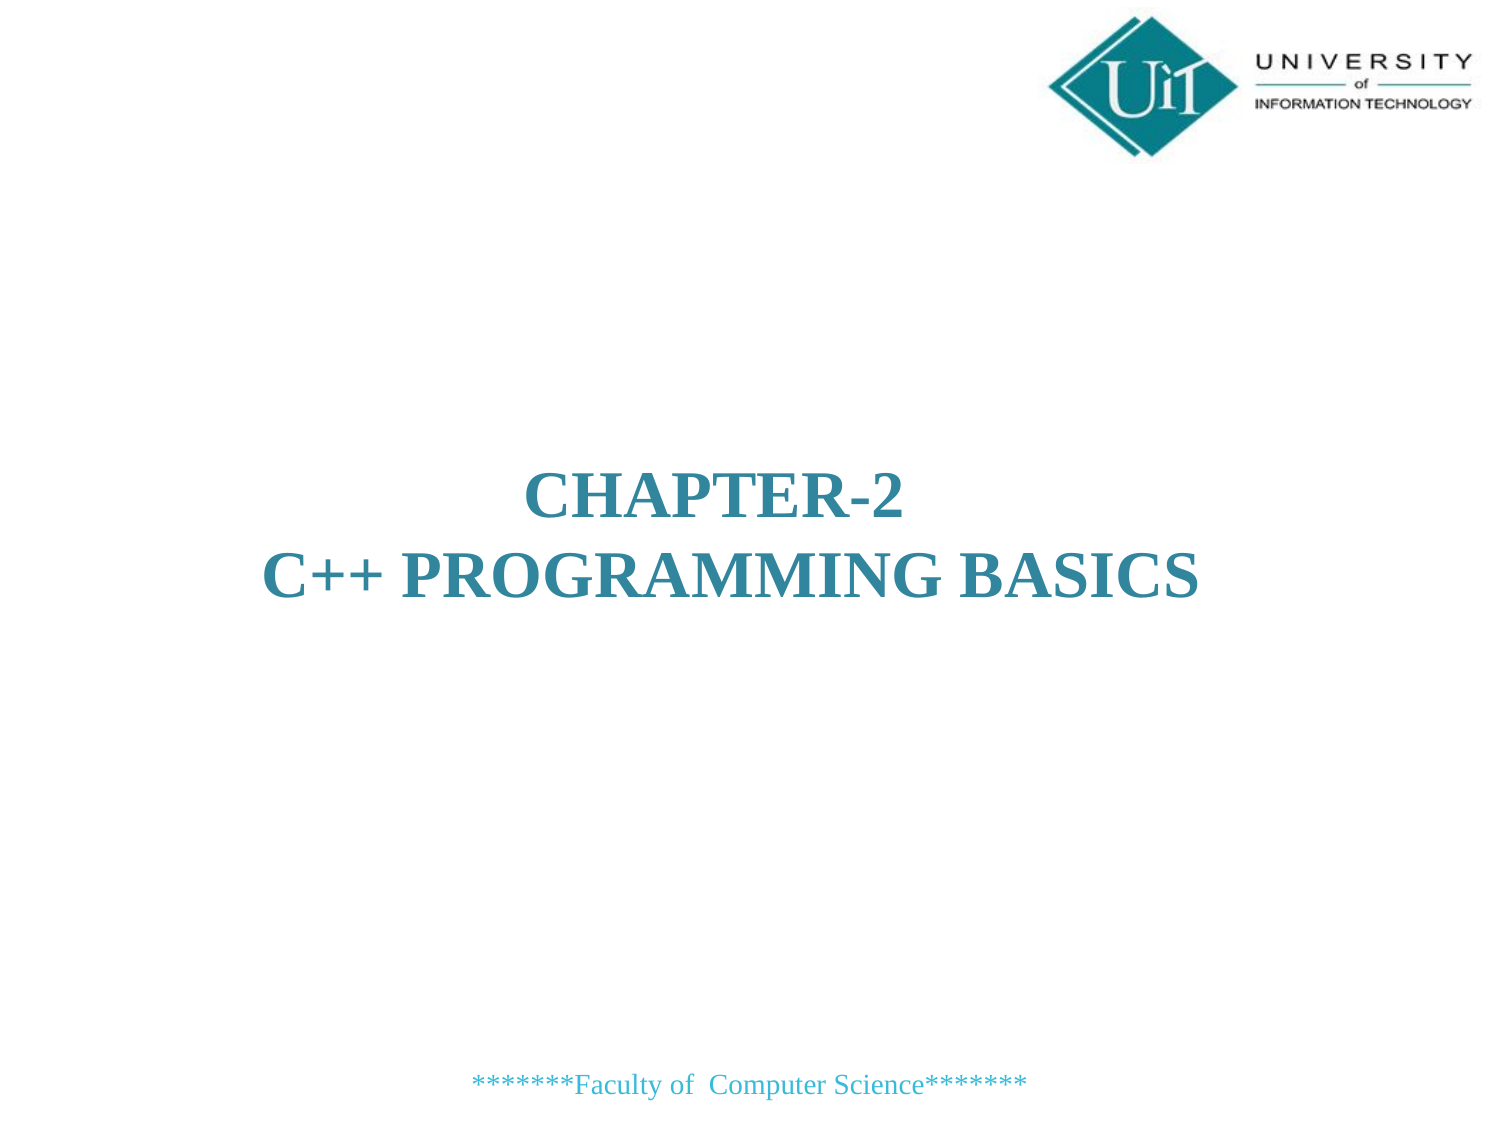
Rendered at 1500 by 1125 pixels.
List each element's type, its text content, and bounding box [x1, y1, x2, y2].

footer *******Faculty of Computer Science******* [0, 1052, 1500, 1113]
title CHAPTER-2 C++ PROGRAMMING BASICS [150, 437, 1313, 625]
picture [1037, 7, 1498, 164]
